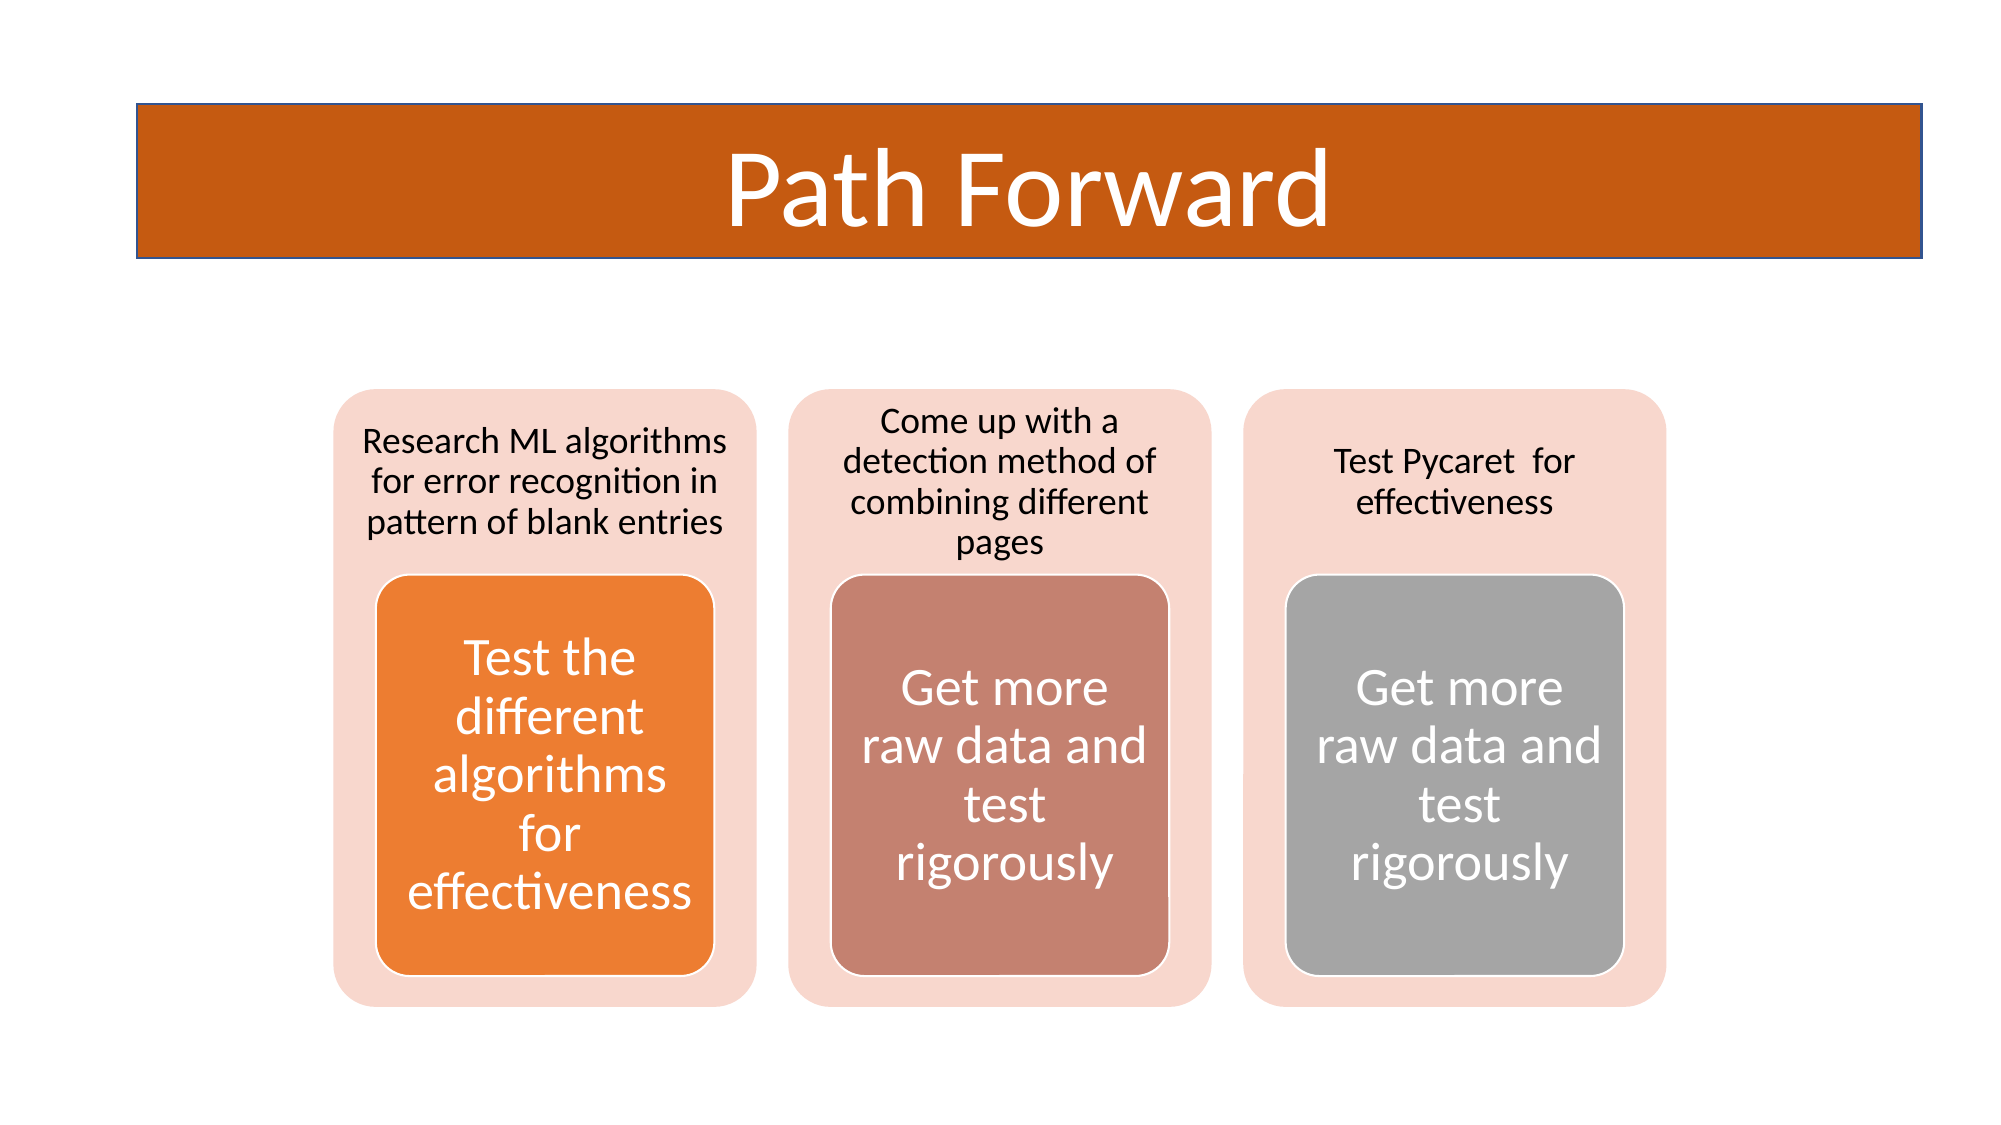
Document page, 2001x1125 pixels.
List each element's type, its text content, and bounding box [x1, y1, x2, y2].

text_box Path Forward [136, 103, 1923, 259]
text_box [333, 389, 1667, 1007]
